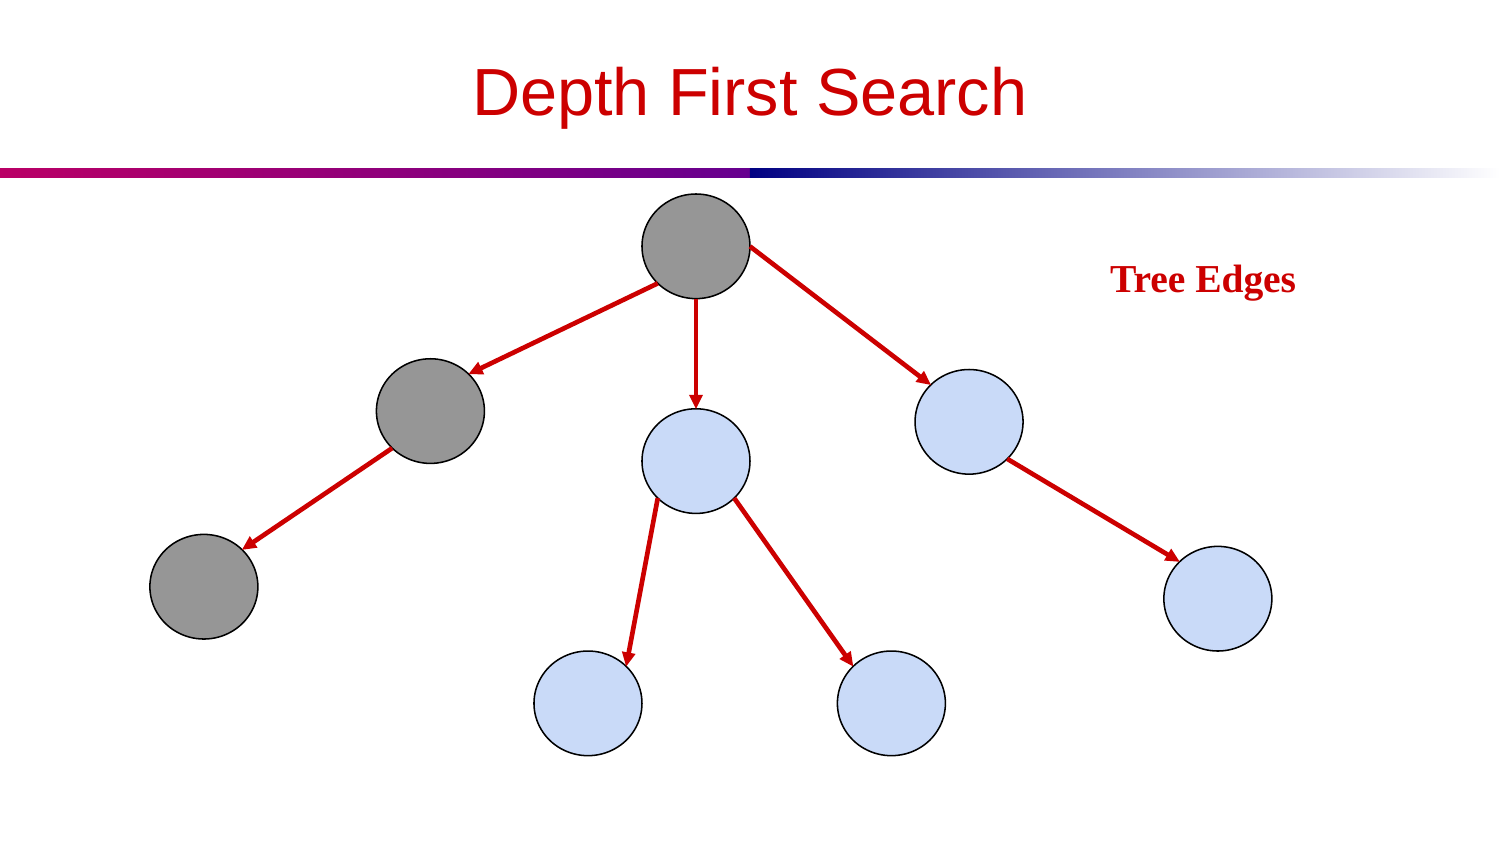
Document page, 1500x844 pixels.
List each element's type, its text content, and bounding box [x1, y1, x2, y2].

text_box [149, 534, 258, 640]
text_box [533, 651, 642, 756]
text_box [733, 497, 854, 667]
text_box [1006, 458, 1180, 562]
text_box [641, 408, 751, 514]
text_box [625, 497, 658, 667]
text_box [837, 651, 946, 756]
text_box [641, 193, 750, 299]
text_box [1163, 546, 1272, 652]
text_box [468, 283, 658, 375]
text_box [749, 246, 932, 386]
text_box Tree Edges [1095, 237, 1479, 316]
title Depth First Search [75, 28, 1425, 150]
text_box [241, 447, 393, 550]
text_box [376, 358, 485, 464]
text_box [915, 369, 1024, 475]
